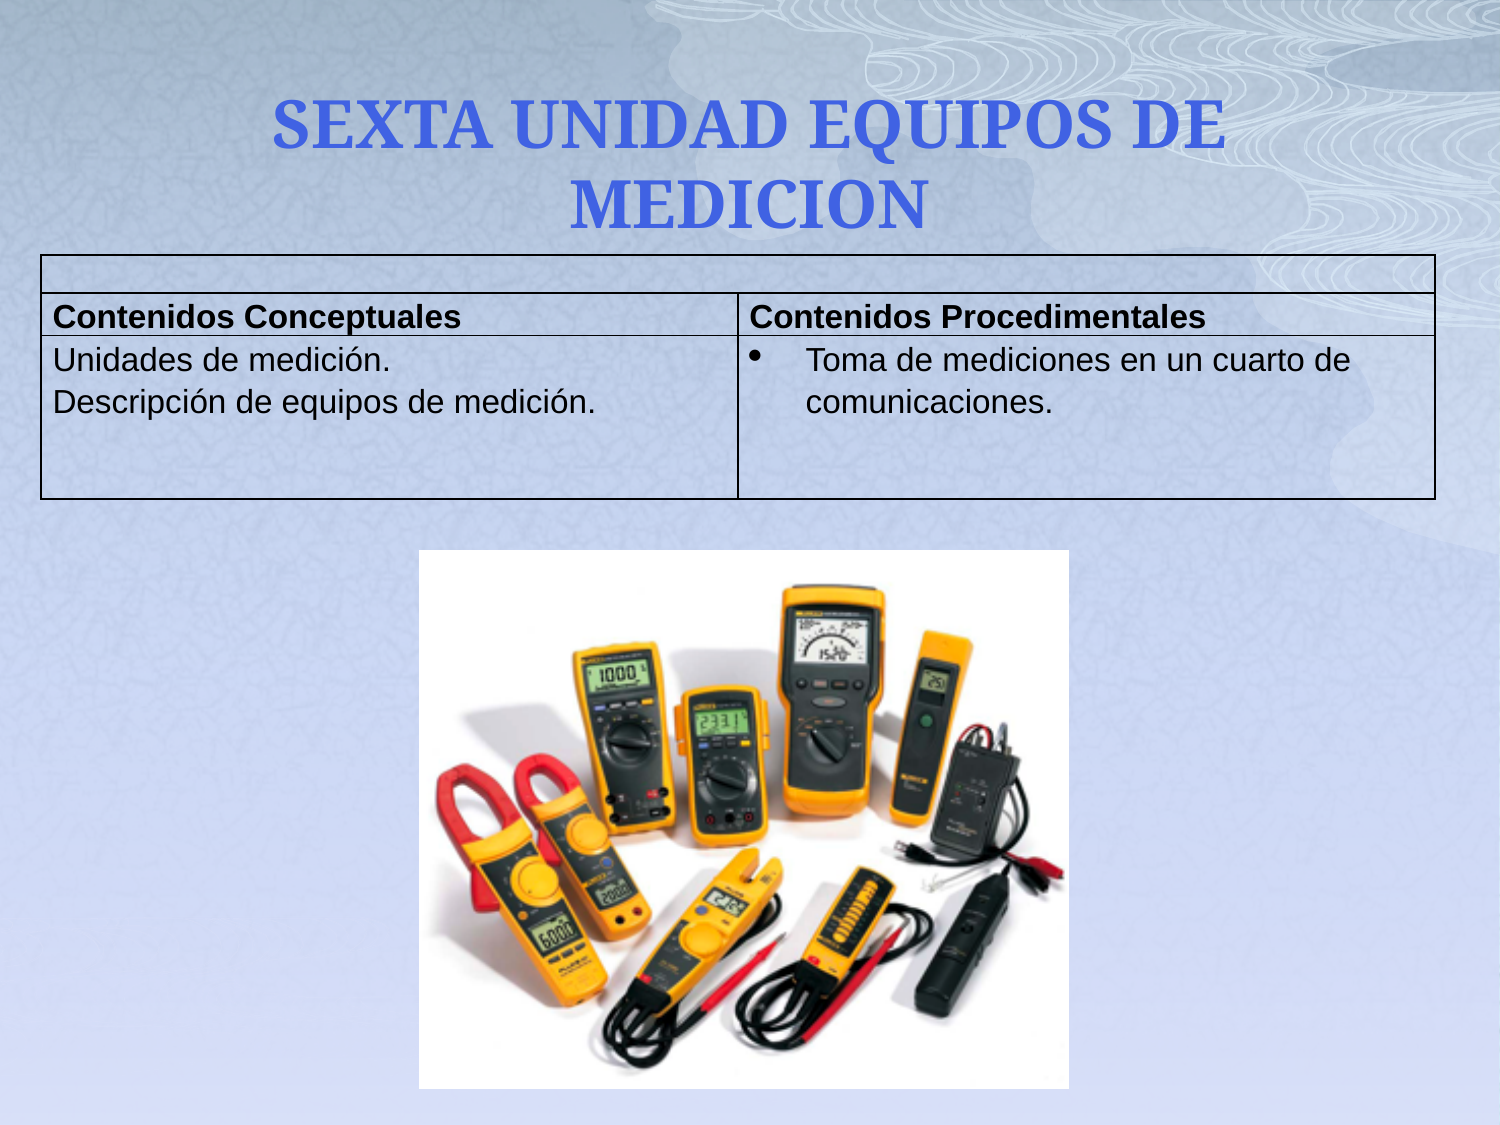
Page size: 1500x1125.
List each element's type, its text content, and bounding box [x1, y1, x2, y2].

picture [419, 550, 1069, 1089]
table_cell Contenidos Conceptuales [42, 294, 737, 335]
table_cell Unidades de medición. Descripción de equipos de medición. [42, 336, 737, 498]
table_header [42, 256, 1434, 292]
table_cell Toma de mediciones en un cuarto de comunicaciones. [739, 336, 1434, 498]
table_cell Contenidos Procedimentales [739, 294, 1434, 335]
title SEXTA UNIDAD EQUIPOS DE MEDICION [75, 45, 1425, 254]
